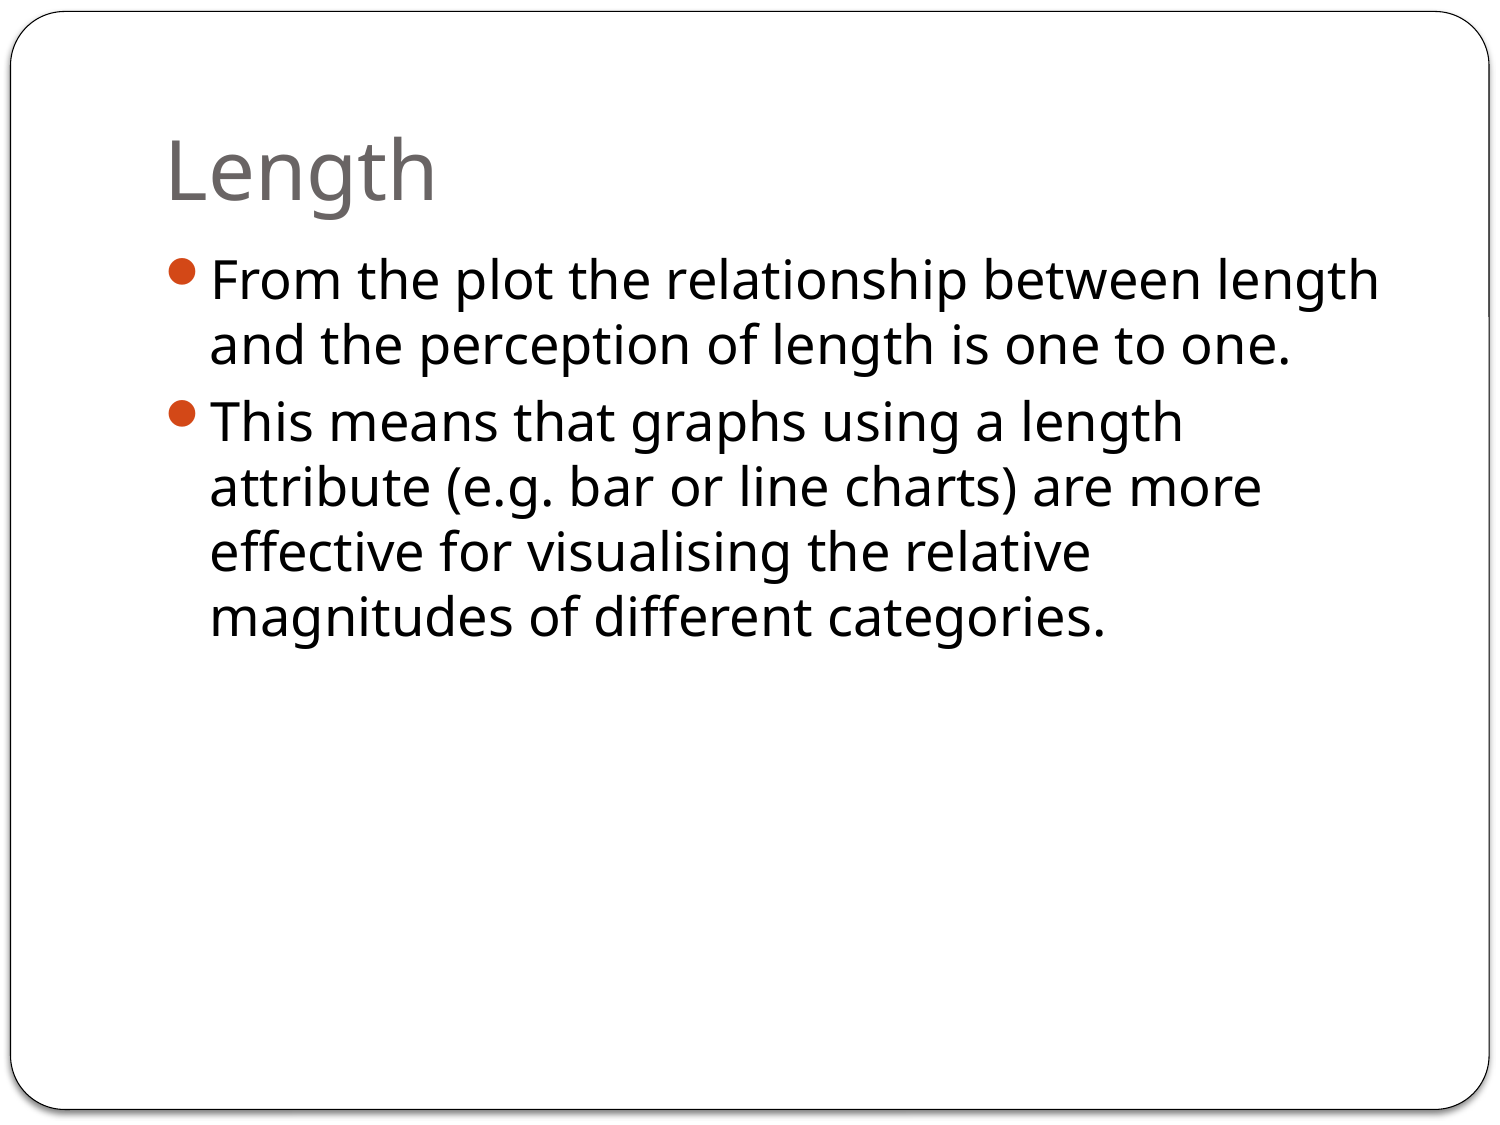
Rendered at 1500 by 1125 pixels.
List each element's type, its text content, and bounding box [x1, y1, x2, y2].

title Length [150, 45, 1425, 233]
list From the plot the relationship between length and the perception of length is one to one. This means that graphs using a length attribute (e.g. bar or line charts) are more effective for visualising the relative magnitudes of different categories. [150, 237, 1425, 988]
